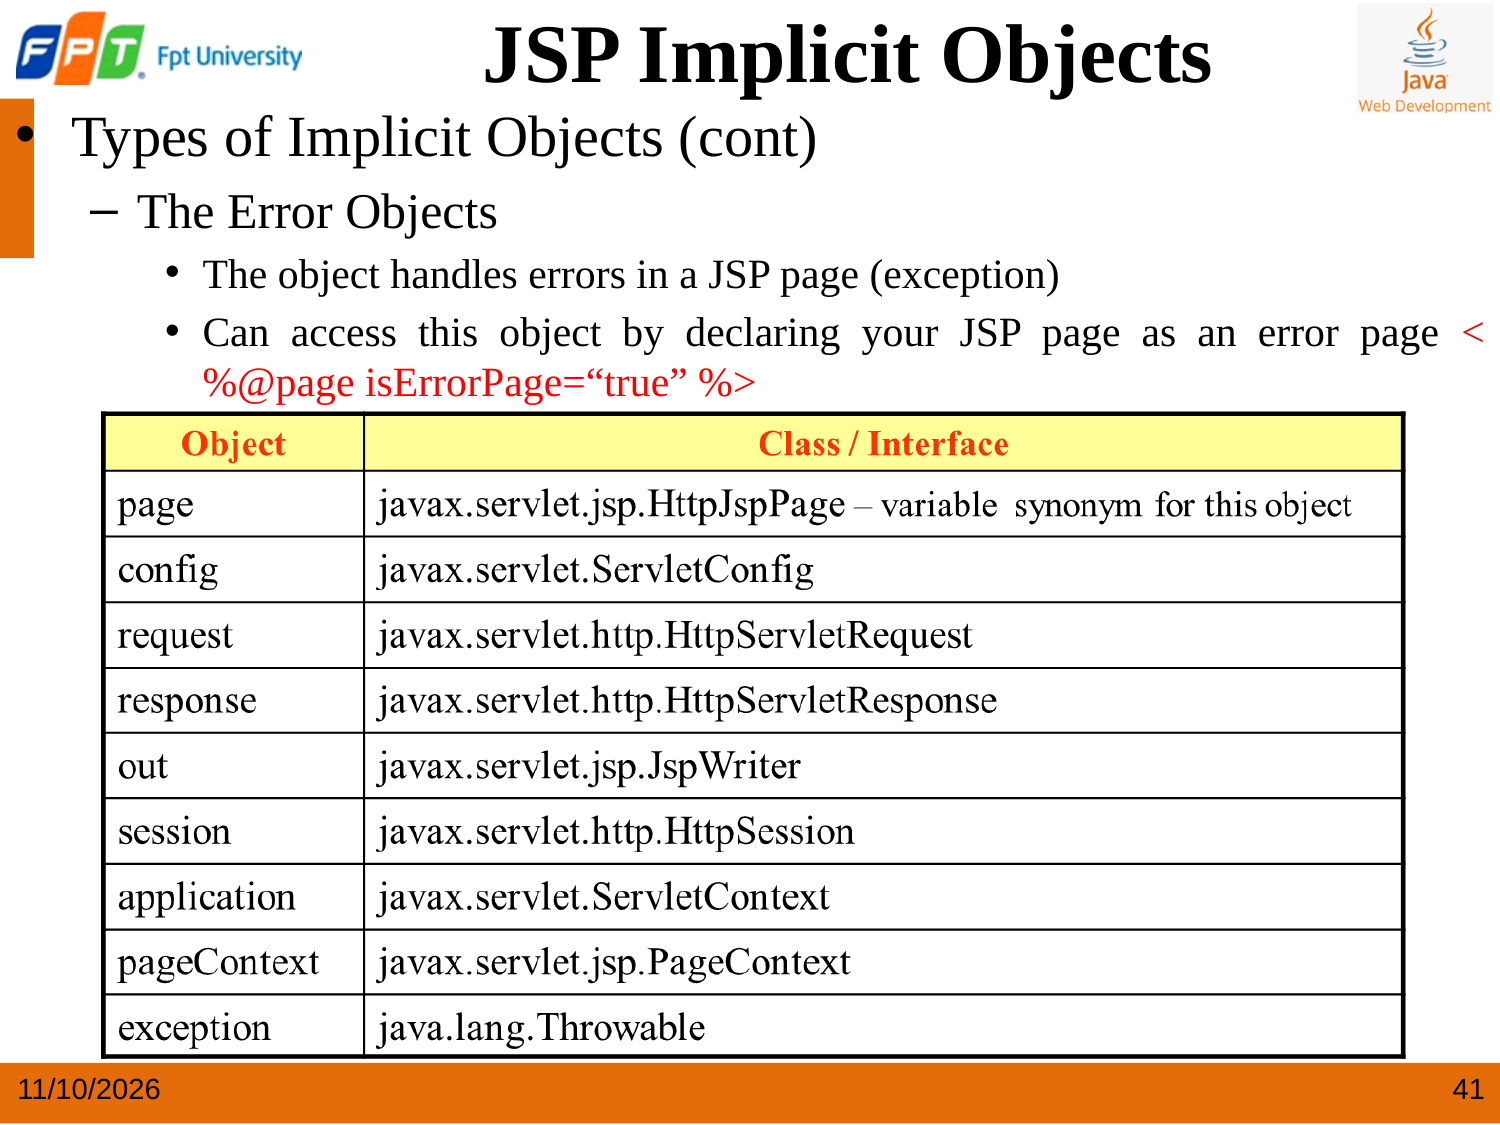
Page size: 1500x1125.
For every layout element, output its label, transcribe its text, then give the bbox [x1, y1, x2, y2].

picture [16, 11, 217, 85]
list Types of Implicit Objects (cont) The Error Objects The object handles errors in a JSP page (exception) Can access this object by declaring your JSP page as an error page <%@page isErrorPage=“true” %> [0, 90, 1500, 438]
picture [93, 408, 1407, 1074]
title JSP Implicit Objects [217, 0, 1500, 90]
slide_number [2, 1063, 231, 1123]
slide_number 41 [1050, 1063, 1500, 1124]
